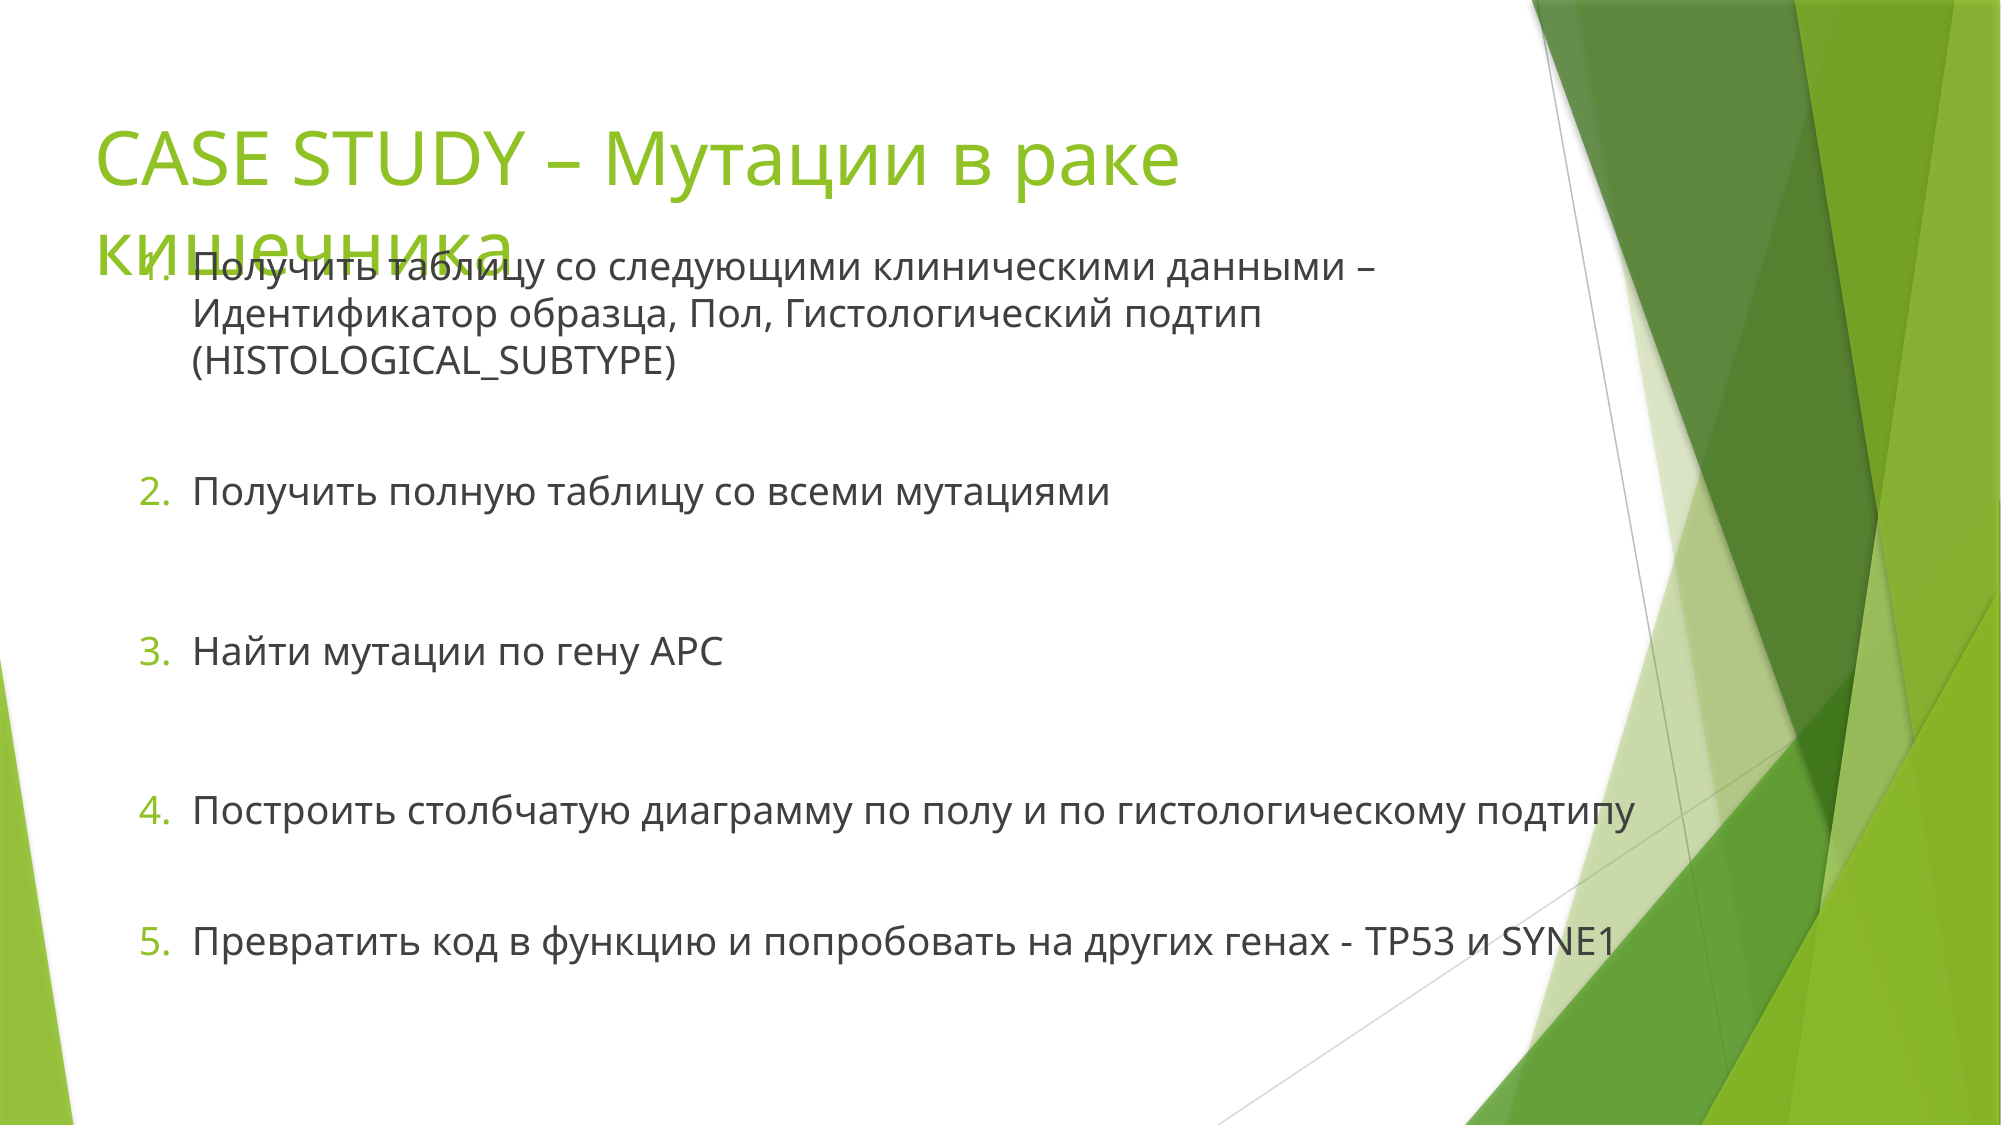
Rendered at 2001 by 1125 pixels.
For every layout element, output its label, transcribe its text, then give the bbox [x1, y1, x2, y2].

title CASE STUDY – Мутации в раке кишечника [79, 95, 1617, 314]
list Получить таблицу со следующими клиническими данными – Идентификатор образца, Пол, Гистологический подтип (HISTOLOGICAL_SUBTYPE) Объединить таблицы – образцы и пациенты – left_join() Сделать фильтр – filter() Получить полную таблицу со всеми мутациями bind_rows() Найти мутации по гену APC Сделать фильтр – filter() Построить столбчатую диаграмму по полу и по гистологическому подтипу Объединить таблицы – клиника и мутации – left_join() График – ggplot() + geom_bar() + facet_grid() Превратить код в функцию и попробовать на других генах - TP53 и SYNE1 [123, 226, 1662, 1030]
